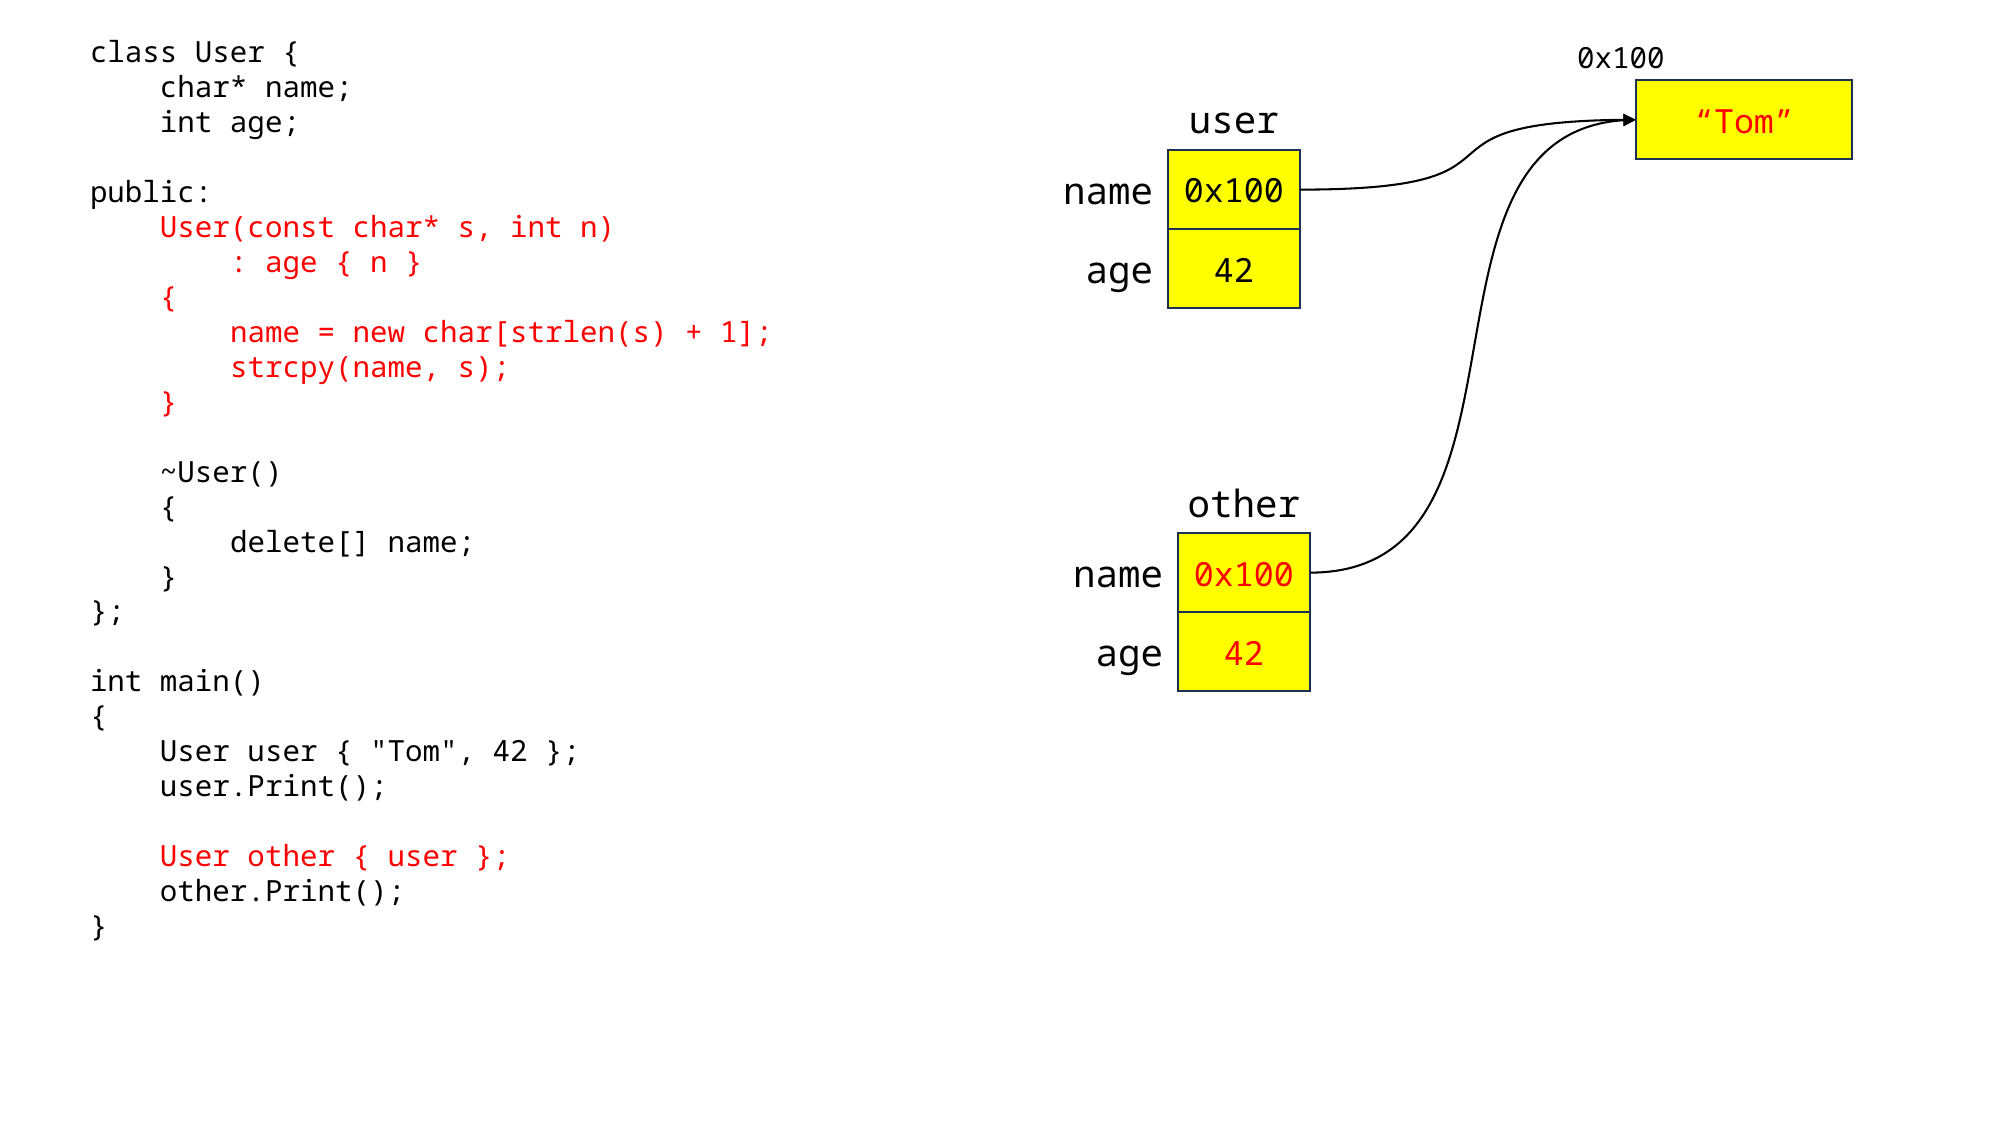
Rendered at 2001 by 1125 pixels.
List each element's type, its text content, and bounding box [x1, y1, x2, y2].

text_box user [1167, 88, 1300, 149]
text_box other [1160, 472, 1309, 533]
text_box “Tom” [1635, 79, 1853, 160]
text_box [1309, 119, 1636, 573]
text_box 42 [1167, 228, 1301, 309]
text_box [1299, 119, 1309, 190]
text_box 0x100 [1167, 149, 1301, 228]
text_box age [1059, 621, 1178, 682]
text_box 0x100 [1540, 32, 1701, 82]
text_box name [1047, 542, 1178, 603]
text_box 0x100 [1177, 533, 1311, 611]
text_box 42 [1177, 611, 1311, 692]
text_box name [1037, 159, 1168, 220]
text_box age [1049, 238, 1168, 299]
text_box class User { char* name; int age; public: User(const char* s, int n) : age { n } { name = new char[strlen(s) + 1]; strcpy(name, s); } ~User() { delete[] name; } }; int main() { User user { "Tom", 42 }; user.Print(); User other { user }; other.Print(); } [75, 26, 832, 950]
